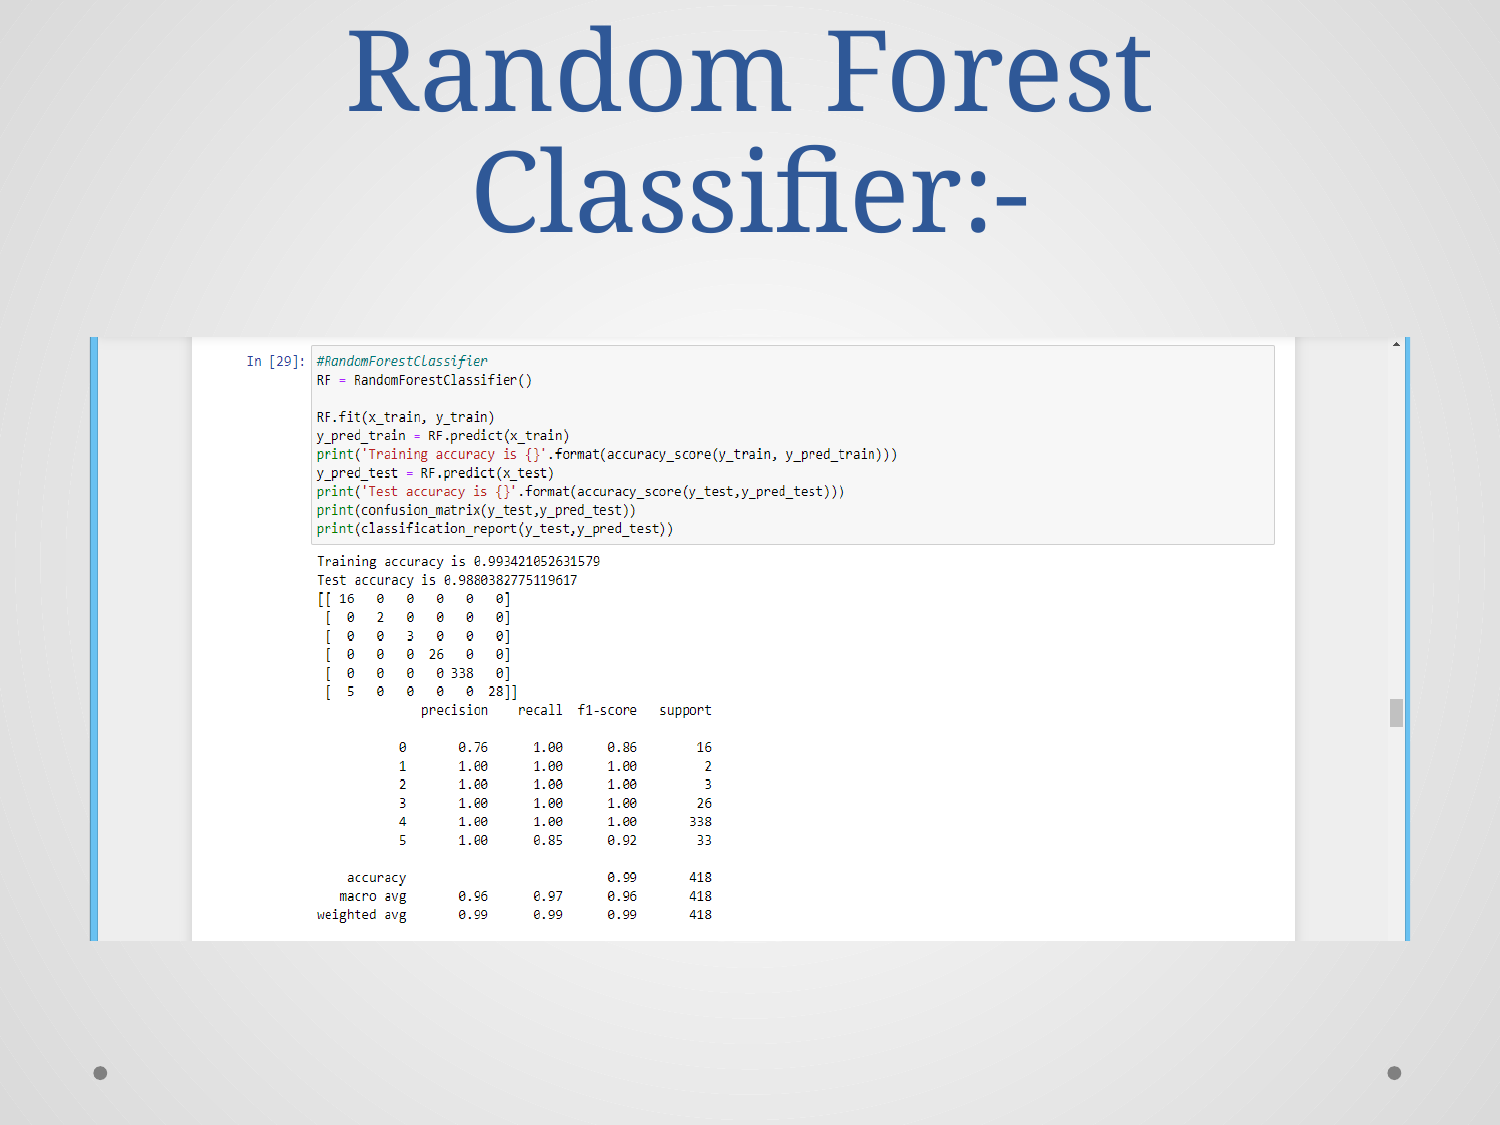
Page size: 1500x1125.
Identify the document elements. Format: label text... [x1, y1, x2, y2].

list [89, 337, 1411, 942]
title Random Forest Classifier:- [75, 0, 1425, 263]
